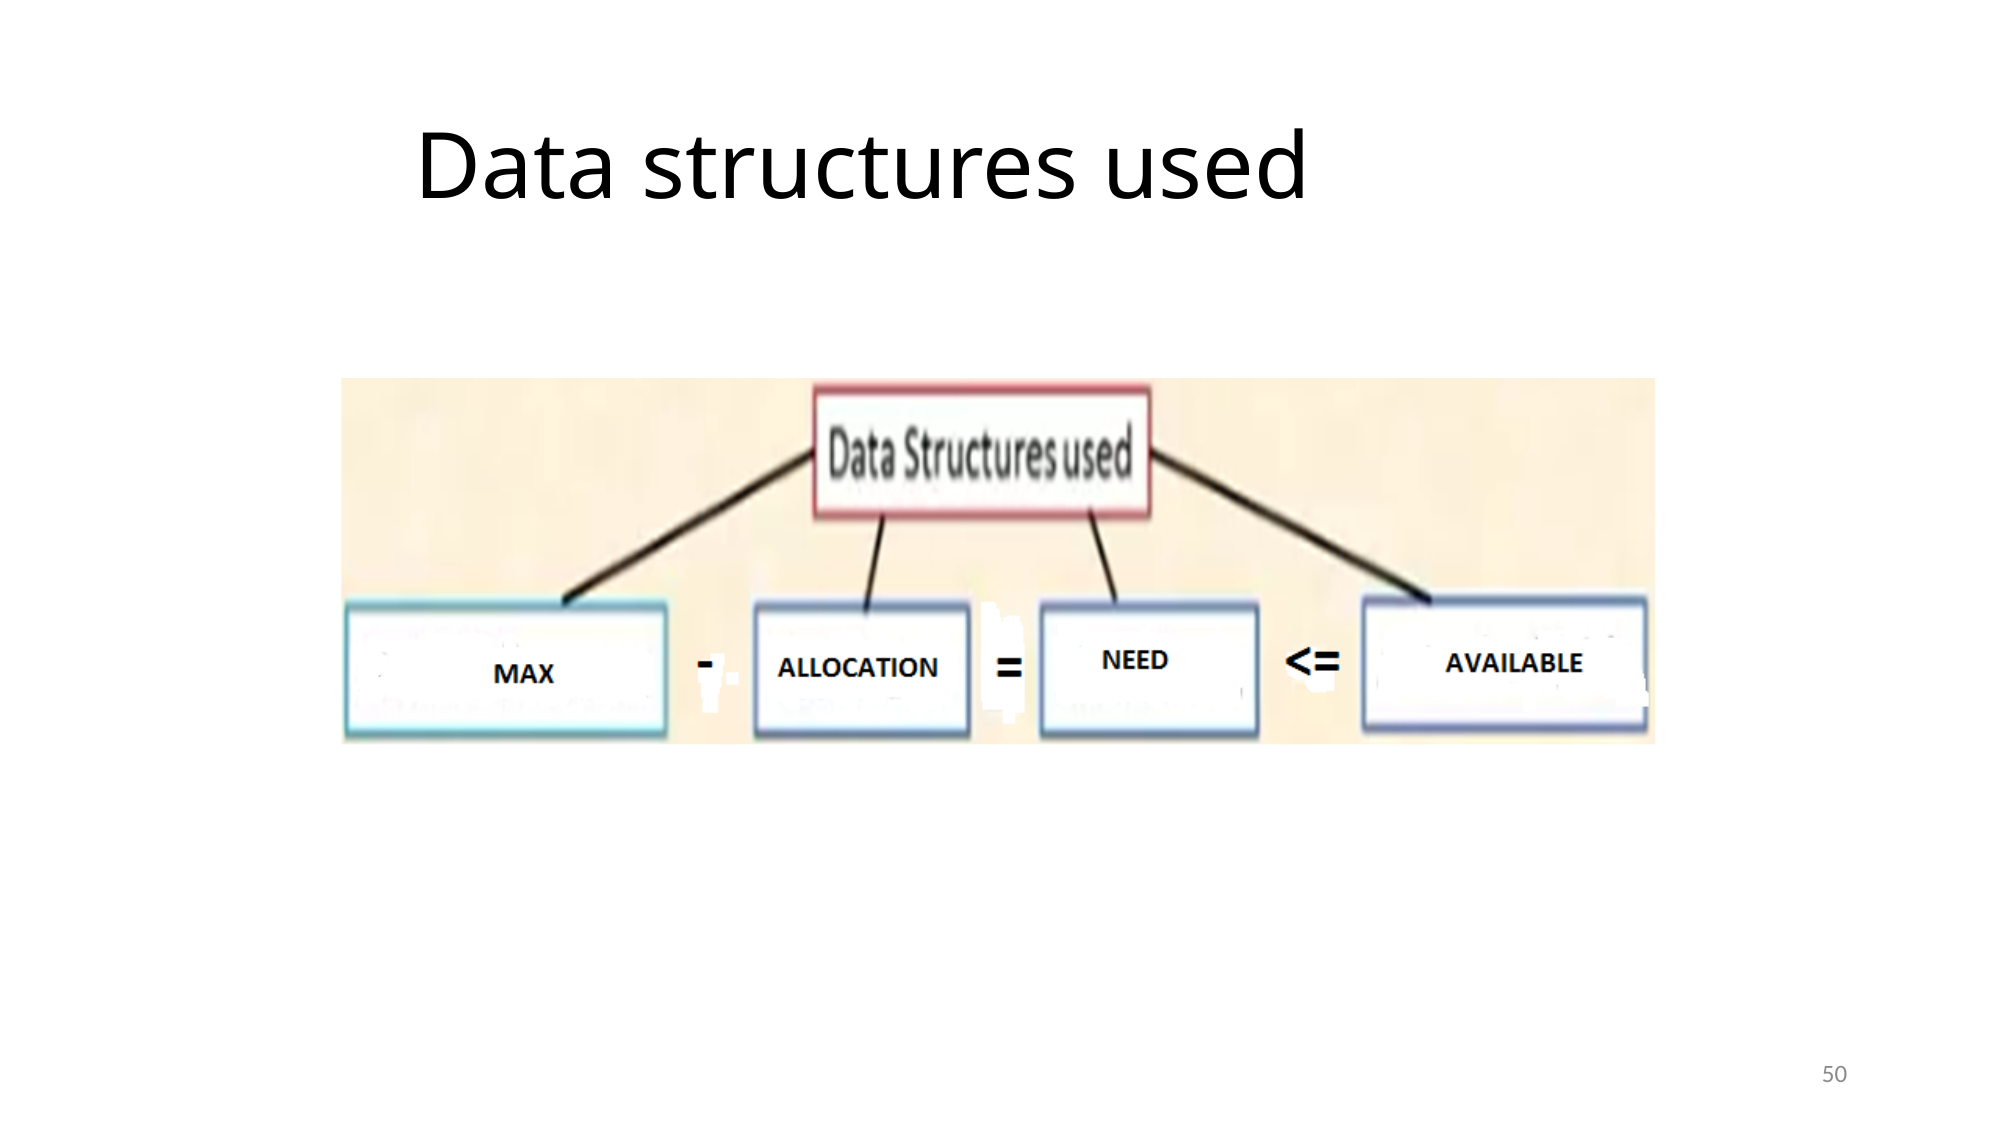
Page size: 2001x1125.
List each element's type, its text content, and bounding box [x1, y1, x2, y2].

slide_number 50 [1412, 1042, 1863, 1103]
title Data structures used [399, 75, 1675, 263]
picture [340, 378, 1660, 747]
